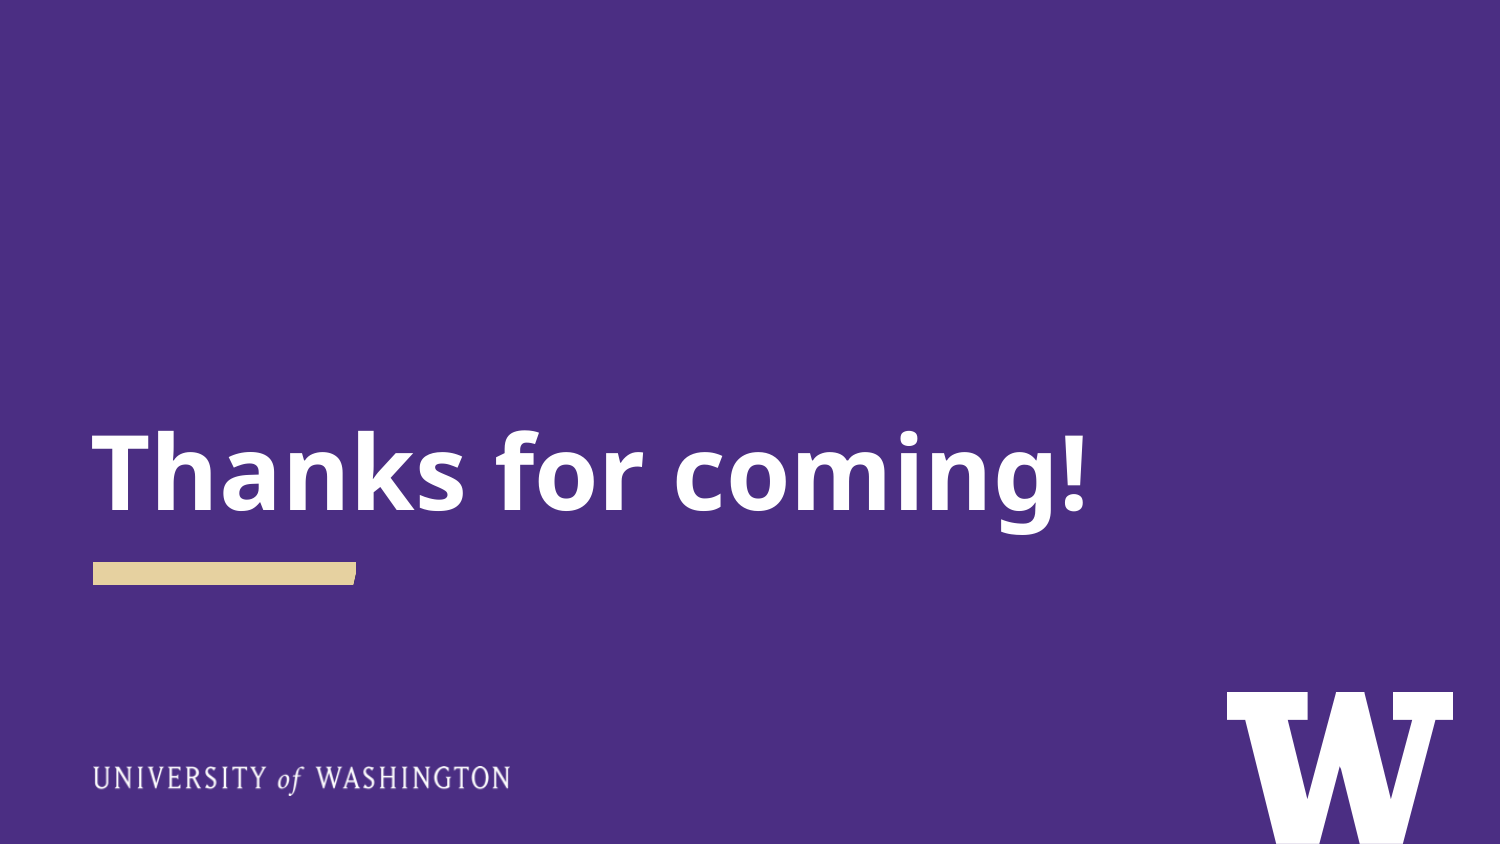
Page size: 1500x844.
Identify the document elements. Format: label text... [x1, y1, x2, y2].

picture [93, 562, 356, 585]
title Thanks for coming! [75, 105, 1228, 540]
picture [1227, 692, 1453, 844]
picture [93, 766, 510, 796]
